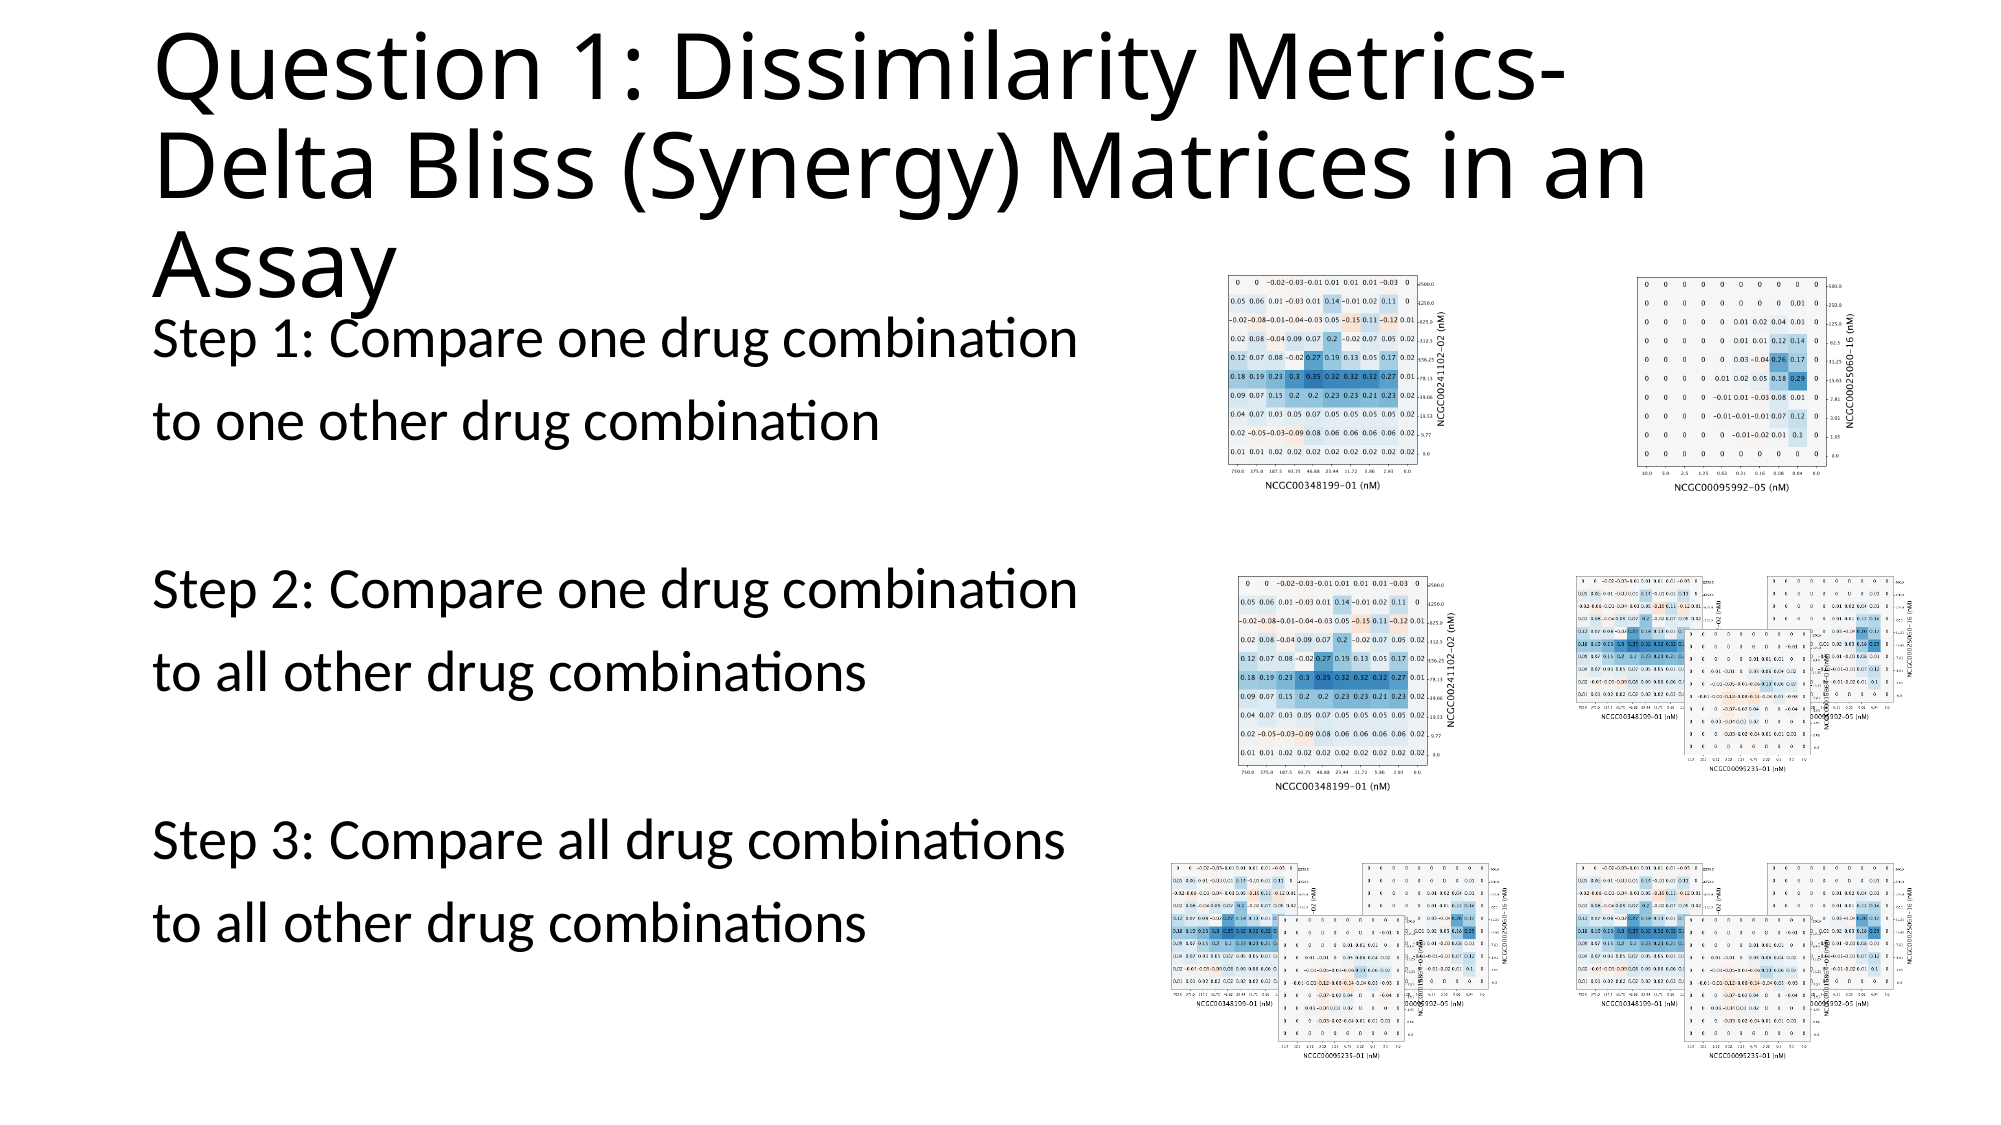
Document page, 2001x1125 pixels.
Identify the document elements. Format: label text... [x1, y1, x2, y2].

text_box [1238, 576, 1918, 802]
title Question 1: Dissimilarity Metrics- Delta Bliss (Synergy) Matrices in an Assay [137, 59, 1863, 278]
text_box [1228, 275, 1863, 503]
list Step 1: Compare one drug combination to one other drug combination Step 2: Compare one drug combination to all other drug combinations Step 3: Compare all drug combinations to all other drug combinations [137, 299, 1863, 1014]
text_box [1171, 863, 1918, 1066]
